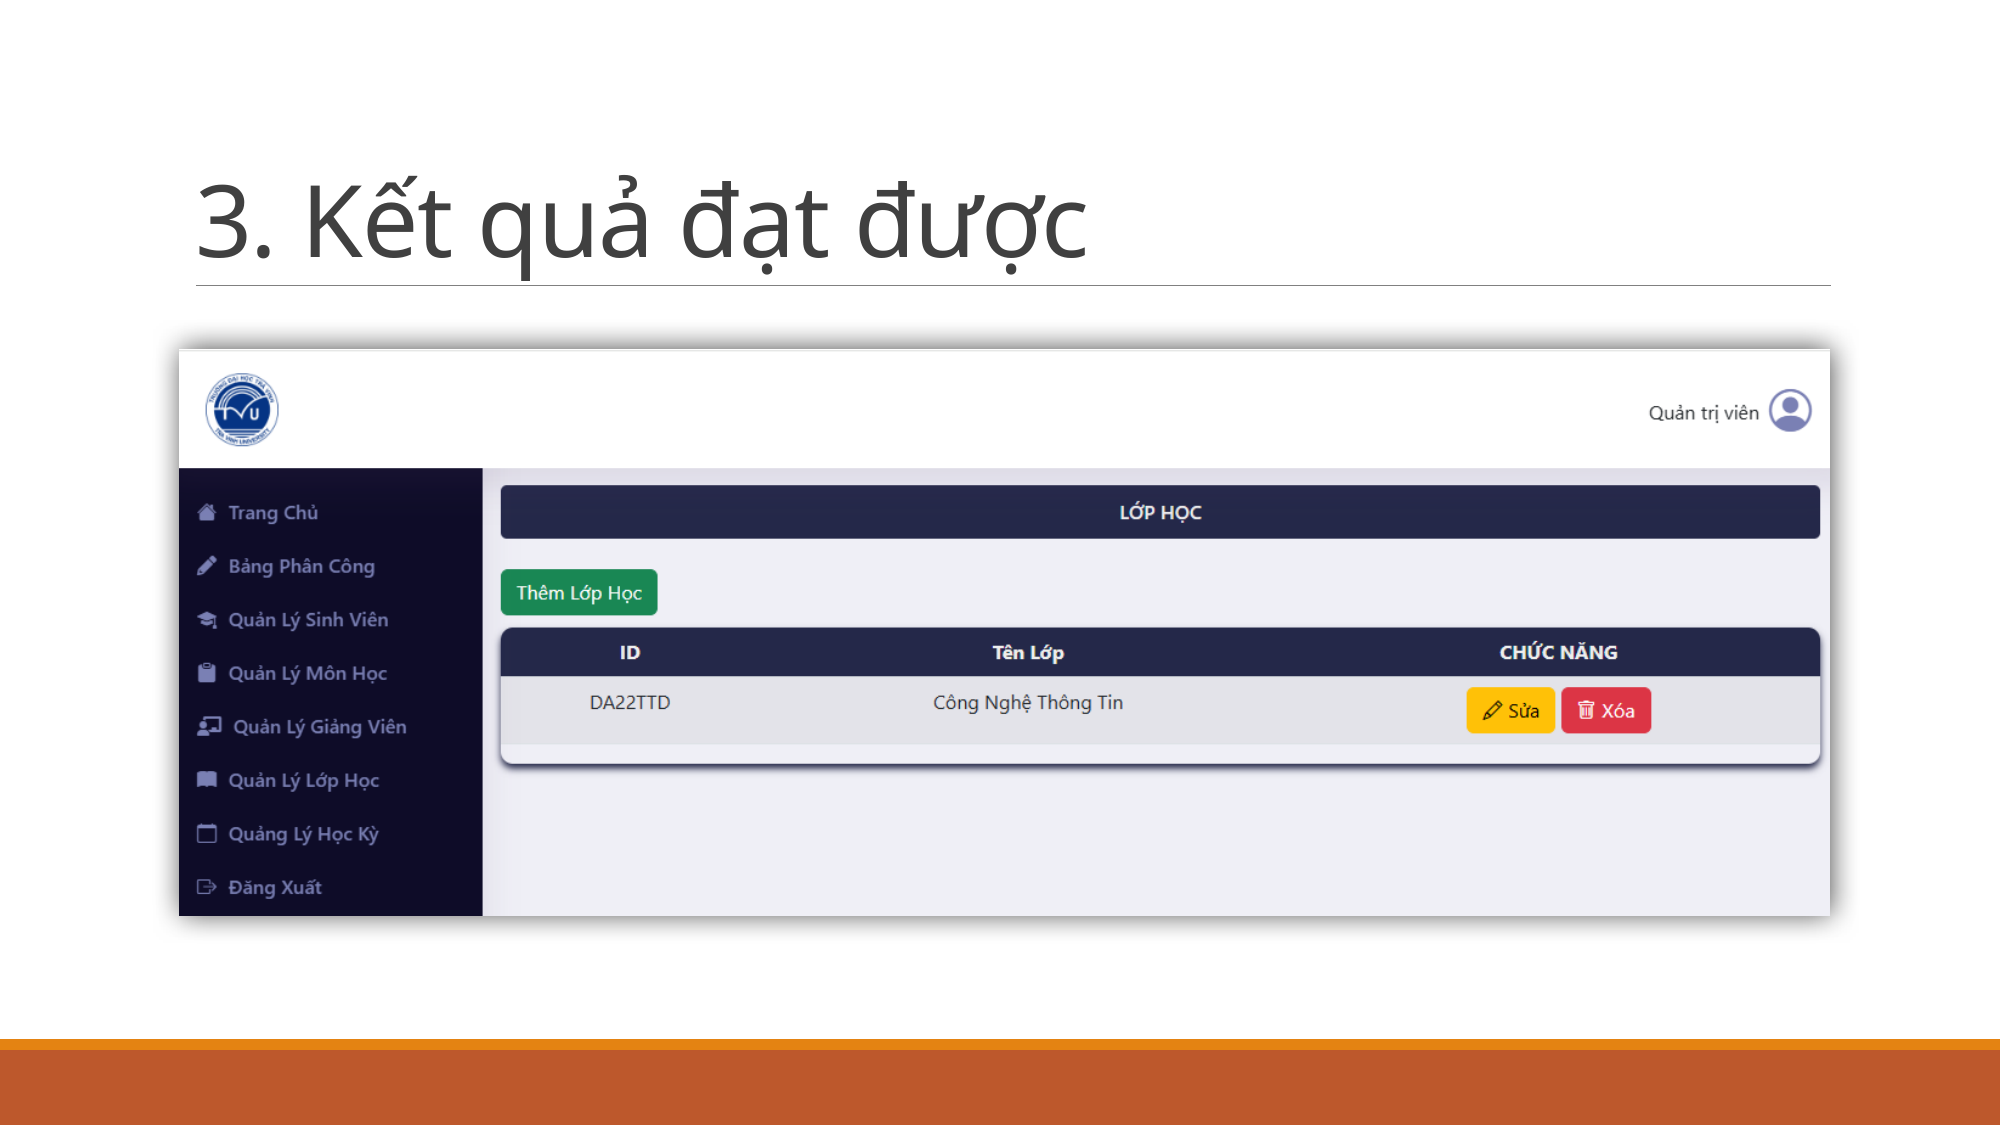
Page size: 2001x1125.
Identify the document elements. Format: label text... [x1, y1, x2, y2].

title 3. Kết quả đạt được [180, 47, 1830, 285]
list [179, 349, 1831, 917]
